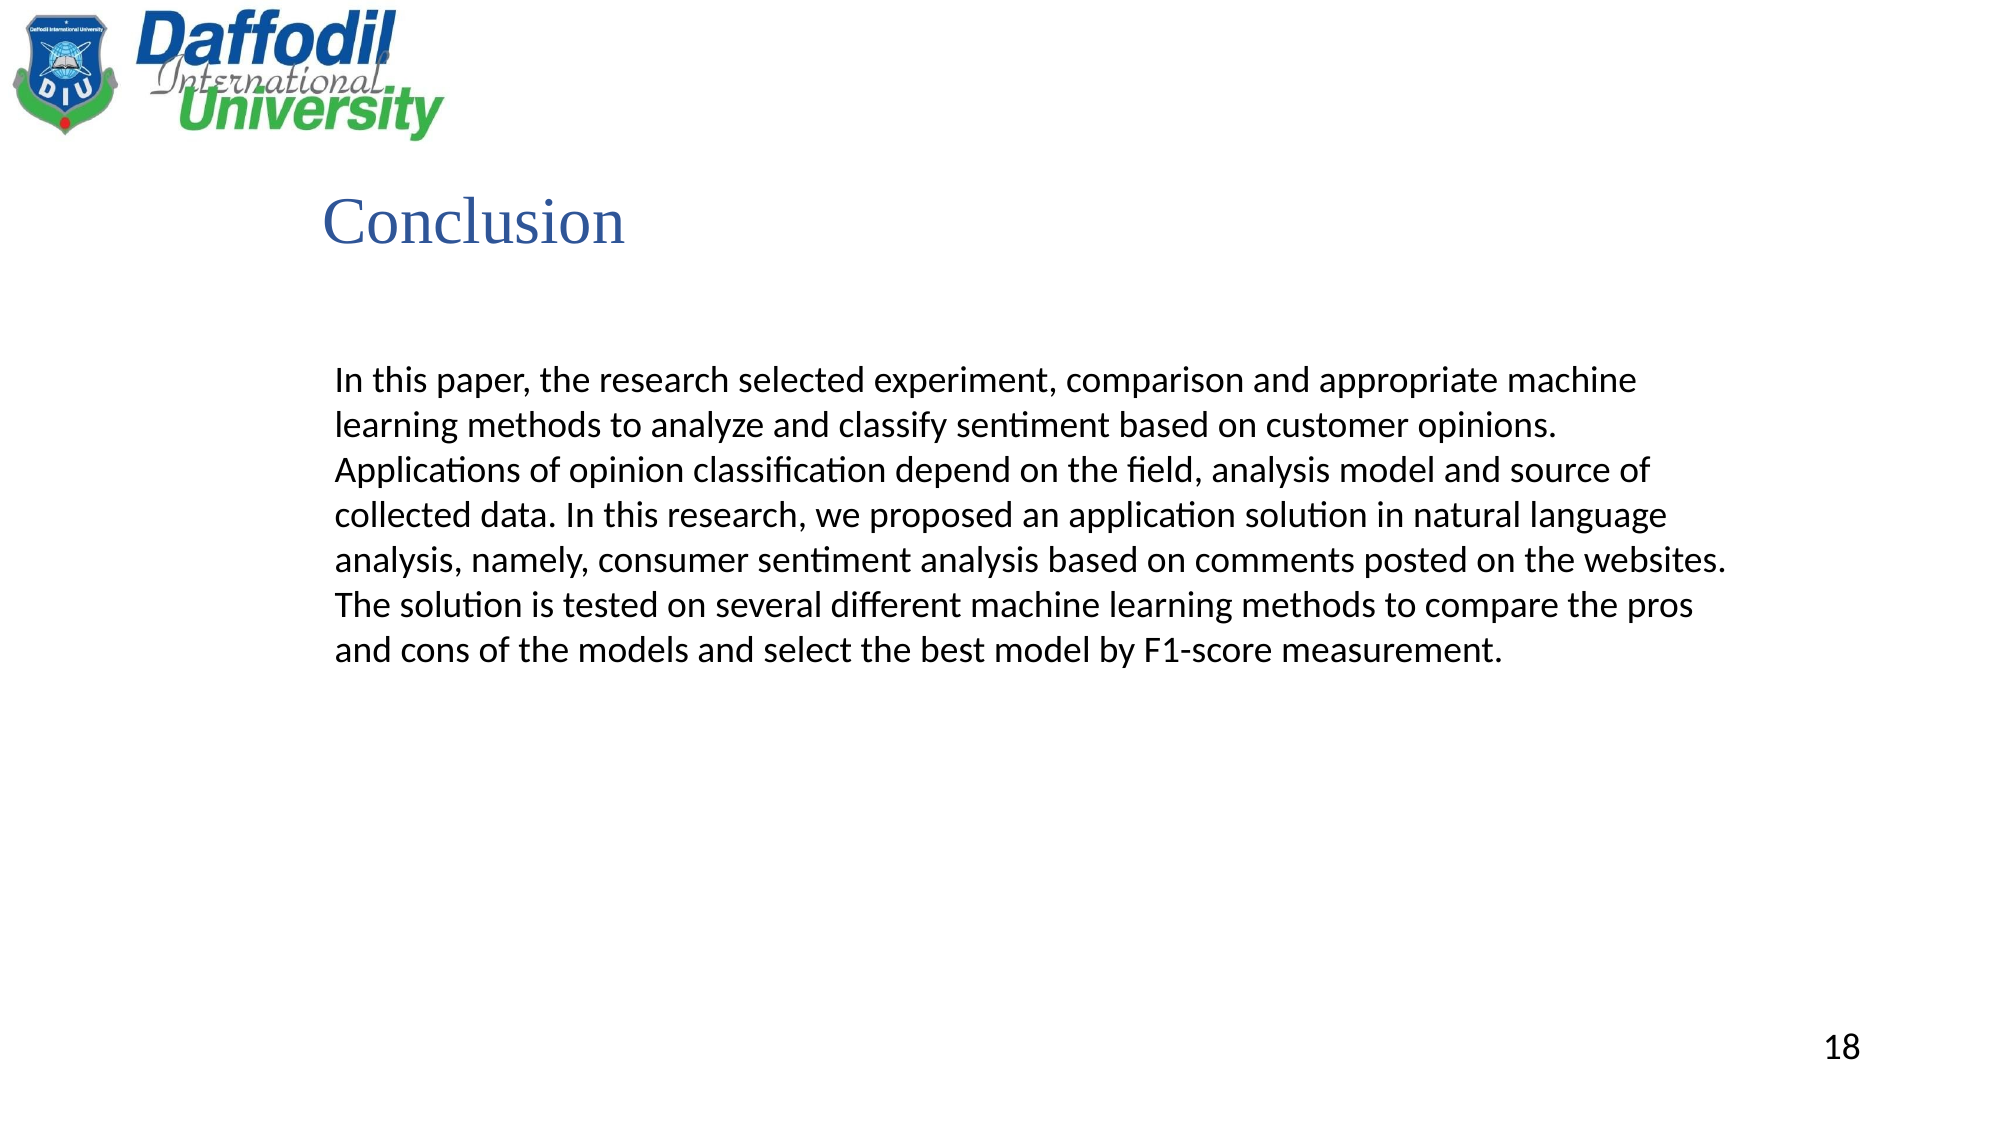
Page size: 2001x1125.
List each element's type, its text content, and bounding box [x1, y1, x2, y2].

text_box Conclusion [246, 175, 700, 258]
text_box In this paper, the research selected experiment, comparison and appropriate machine learning methods to analyze and classify sentiment based on customer opinions. Applications of opinion classification depend on the field, analysis model and source of collected data. In this research, we proposed an application solution in natural language analysis, namely, consumer sentiment analysis based on comments posted on the websites. The solution is tested on several different machine learning methods to compare the pros and cons of the models and select the best model by F1-score measurement. [319, 347, 1765, 678]
text_box 18 [1814, 1040, 1911, 1067]
picture [8, 0, 450, 146]
